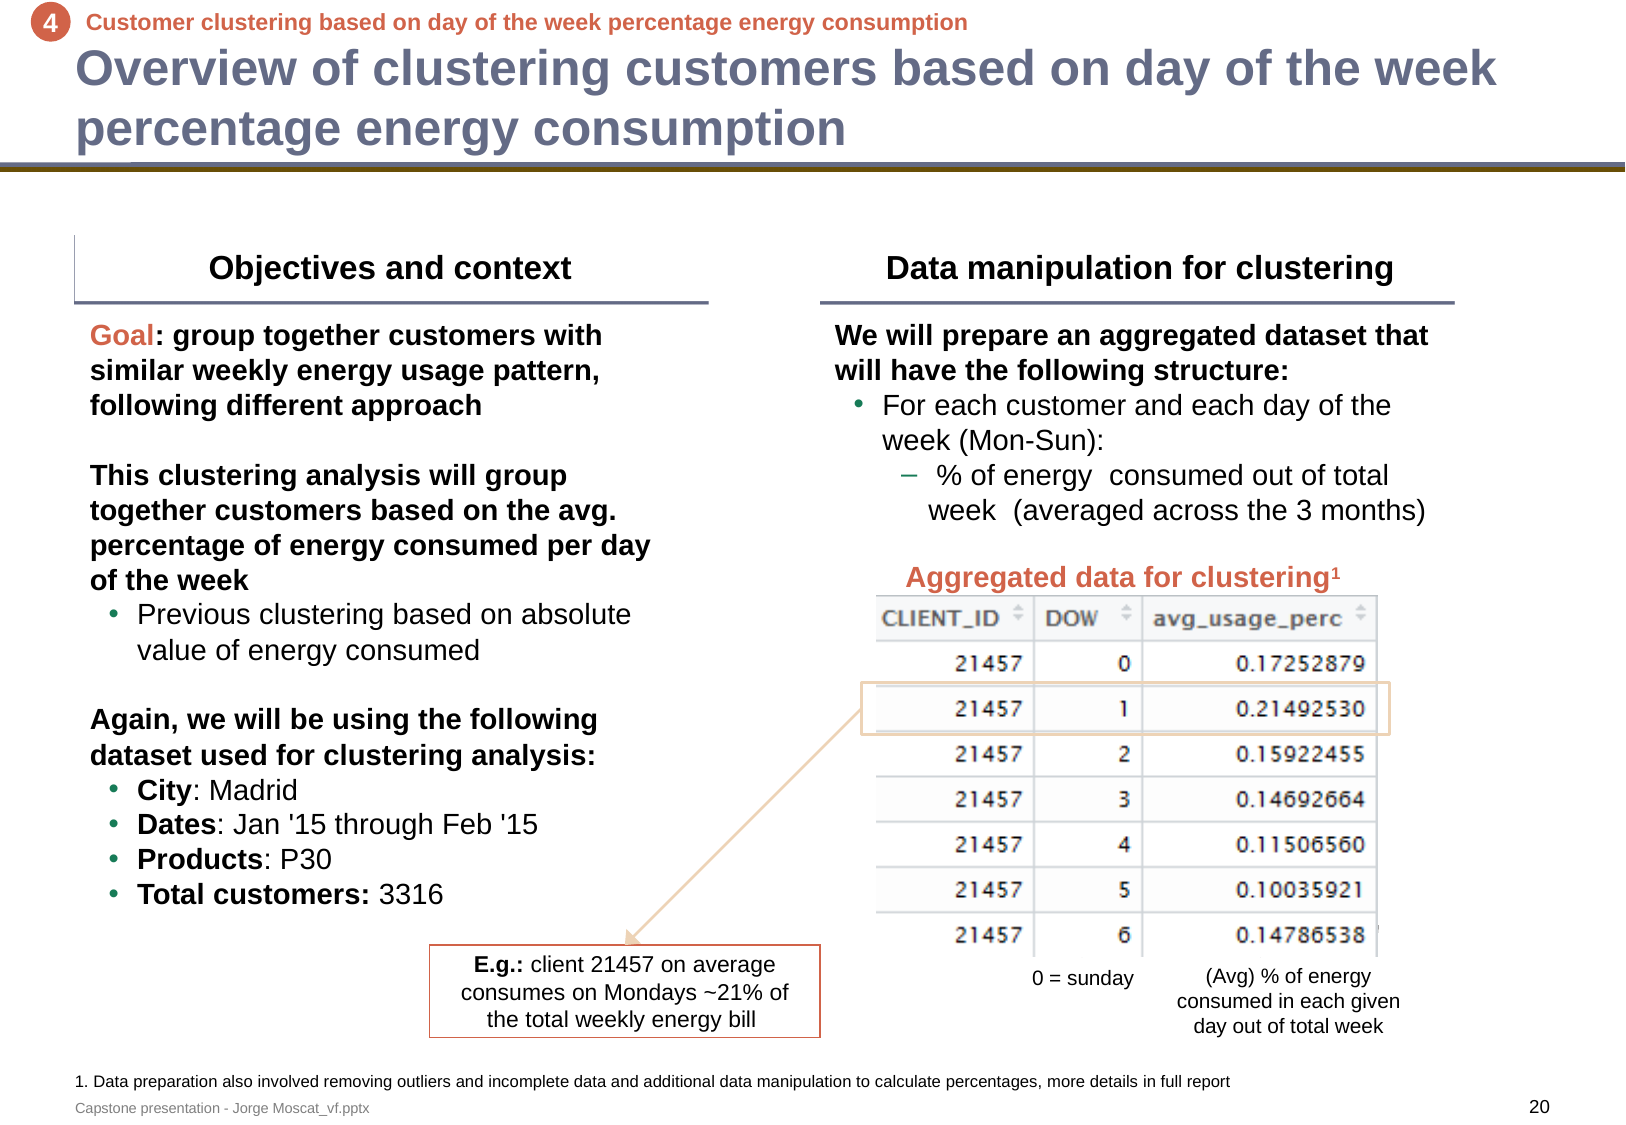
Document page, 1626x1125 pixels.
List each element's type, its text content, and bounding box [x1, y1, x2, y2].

text_box 4 [29, 0, 72, 44]
text_box Data manipulation for clustering [820, 231, 1461, 301]
picture [876, 595, 1378, 958]
text_box 0 = sunday [955, 966, 1211, 1003]
text_box 1. Data preparation also involved removing outliers and incomplete data and additional data manipulation to calculate percentages, more details in full report [74, 1037, 1551, 1092]
text_box We will prepare an aggregated dataset that will have the following structure: For each customer and each day of the week (Mon-Sun): % of energy consumed out of total week (averaged across the 3 months) [820, 301, 1461, 893]
text_box Objectives and context [74, 231, 716, 302]
text_box E.g.: client 21457 on average consumes on Mondays ~21% of the total weekly energy bill [429, 945, 821, 1038]
text_box Customer clustering based on day of the week percentage energy consumption [73, 0, 981, 47]
text_box Goal: group together customers with similar weekly energy usage pattern, following different approach This clustering analysis will group together customers based on the avg. percentage of energy consumed per day of the week Previous clustering based on absolute value of energy consumed Again, we will be using the following dataset used for clustering analysis: City: Madrid Dates: Jan '15 through Feb '15 Products: P30 Total customers: 3316 [74, 301, 677, 893]
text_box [624, 708, 862, 946]
text_box [1382, 682, 1390, 735]
text_box [861, 682, 871, 735]
title Overview of clustering customers based on day of the week percentage energy consumption [75, 26, 1551, 163]
text_box Aggregated data for clustering1 [890, 544, 1364, 593]
text_box (Avg) % of energy consumed in each given day out of total week [1160, 947, 1417, 1053]
